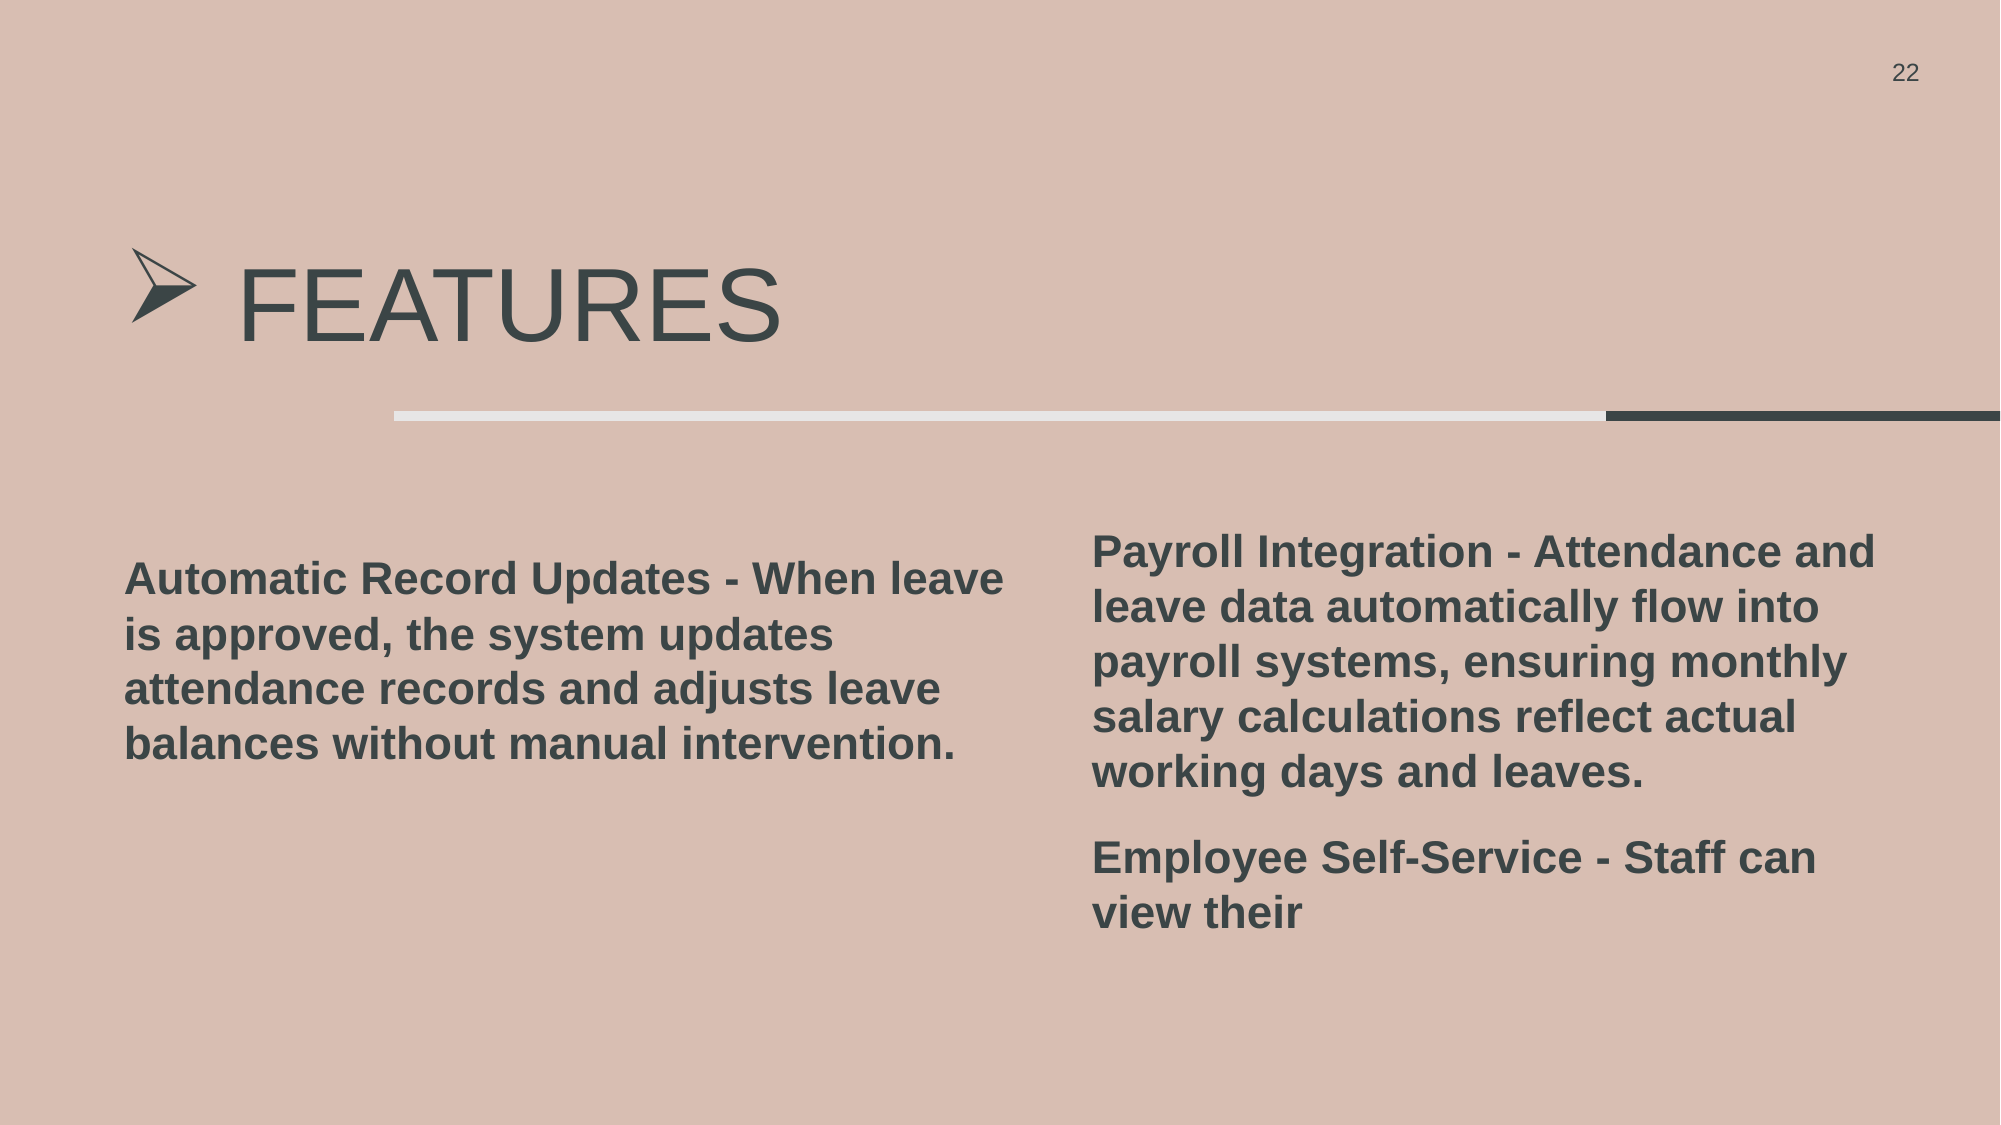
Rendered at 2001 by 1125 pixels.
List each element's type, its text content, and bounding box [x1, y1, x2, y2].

title Features [108, 253, 1339, 370]
slide_number 22 [1660, 49, 1935, 95]
text_box Payroll Integration - Attendance and leave data automatically flow into payroll systems, ensuring monthly salary calculations reflect actual working days and leaves. Employee Self-Service - Staff can view their [1077, 514, 1914, 946]
list Automatic Record Updates - When leave is approved, the system updates attendance records and adjusts leave balances without manual intervention. [108, 369, 1047, 908]
